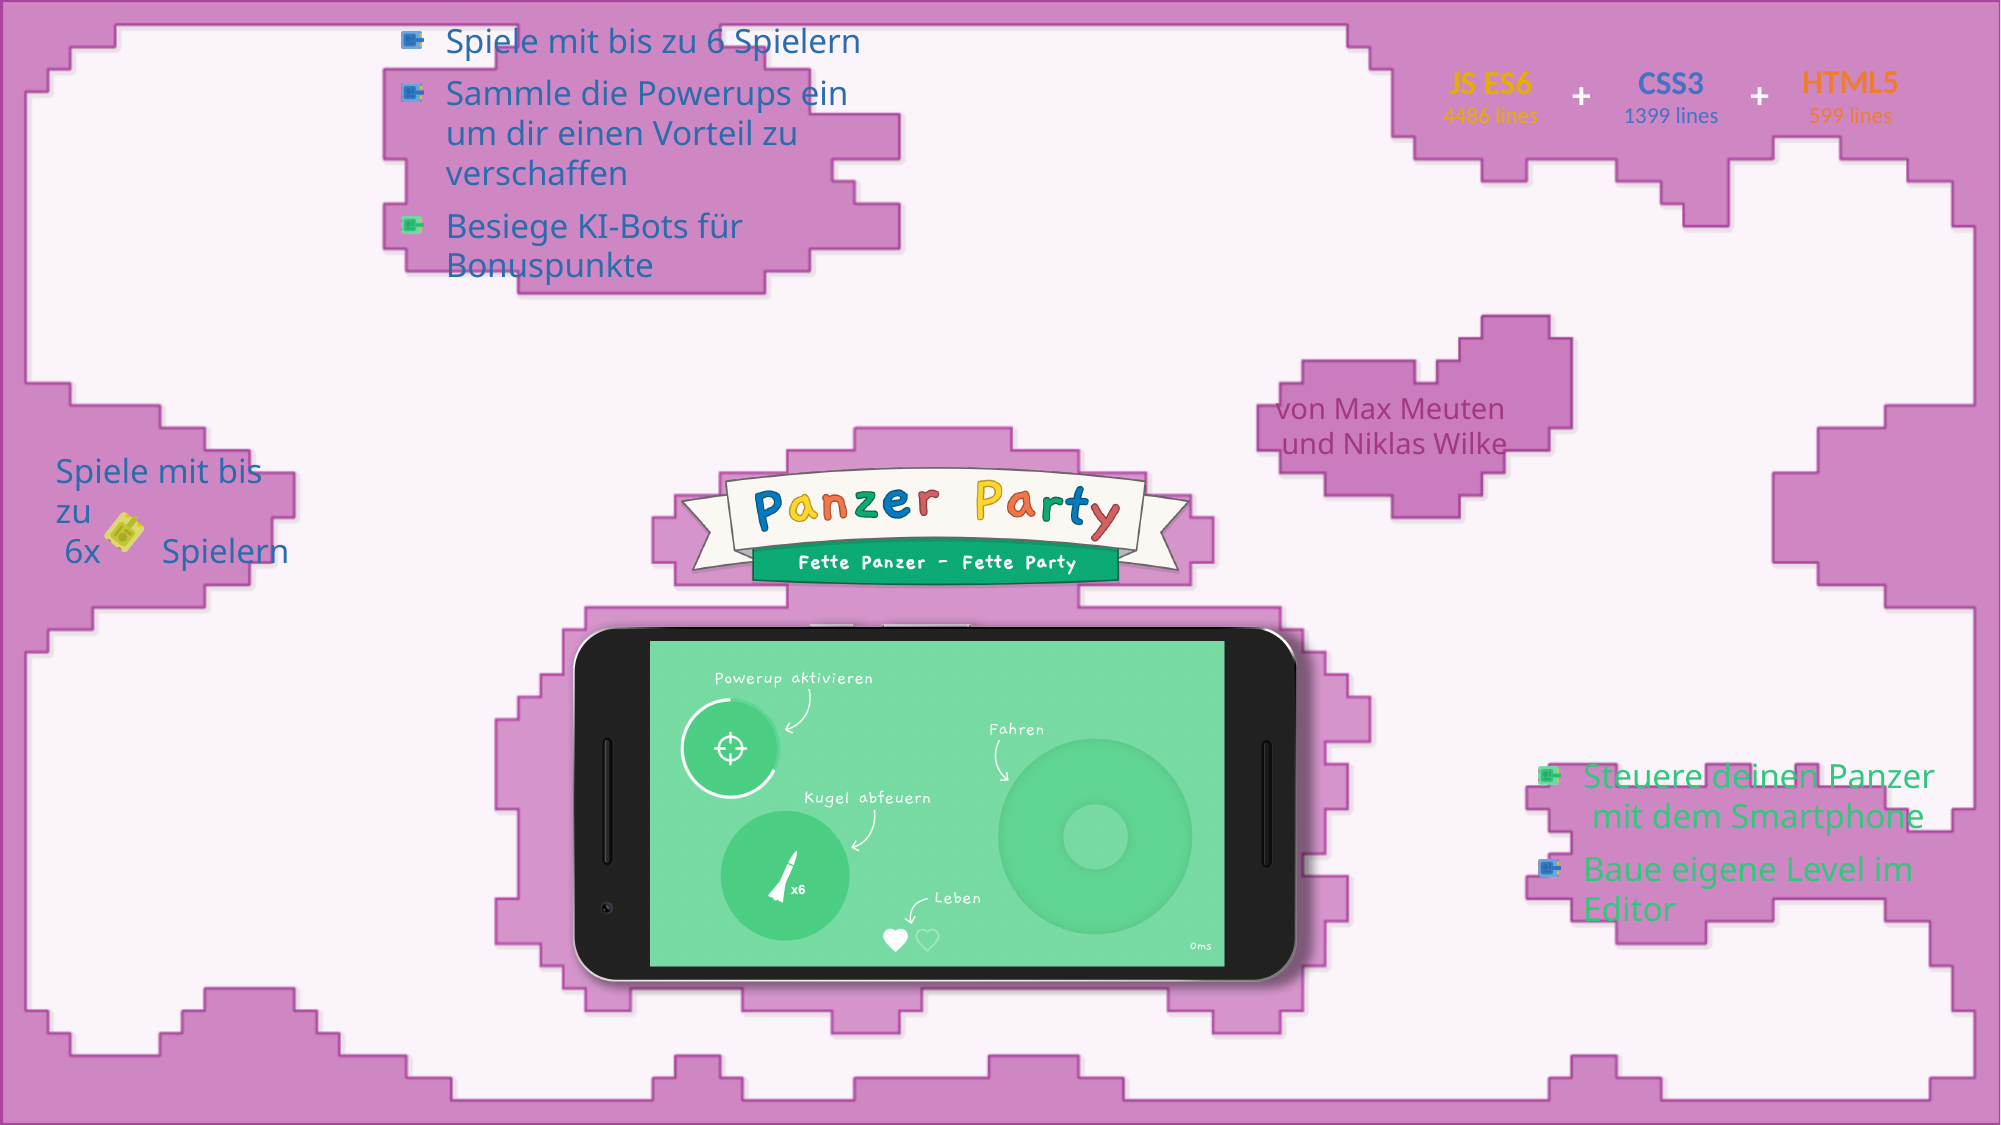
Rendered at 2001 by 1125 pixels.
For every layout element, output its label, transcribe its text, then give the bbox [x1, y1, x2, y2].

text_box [34, 463, 308, 558]
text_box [1426, 50, 1921, 138]
text_box Steuere deinen Panzer mit dem Smartphone Baue eigene Level im Editor [1514, 755, 1988, 928]
picture [0, 0, 2001, 1125]
text_box von Max Meuten und Niklas Wilke [1253, 391, 1528, 460]
text_box Spiele mit bis zu 6 Spielern Sammle die Powerups ein um dir einen Vorteil zu verschaffen Besiege KI-Bots für Bonuspunkte [377, 25, 913, 279]
